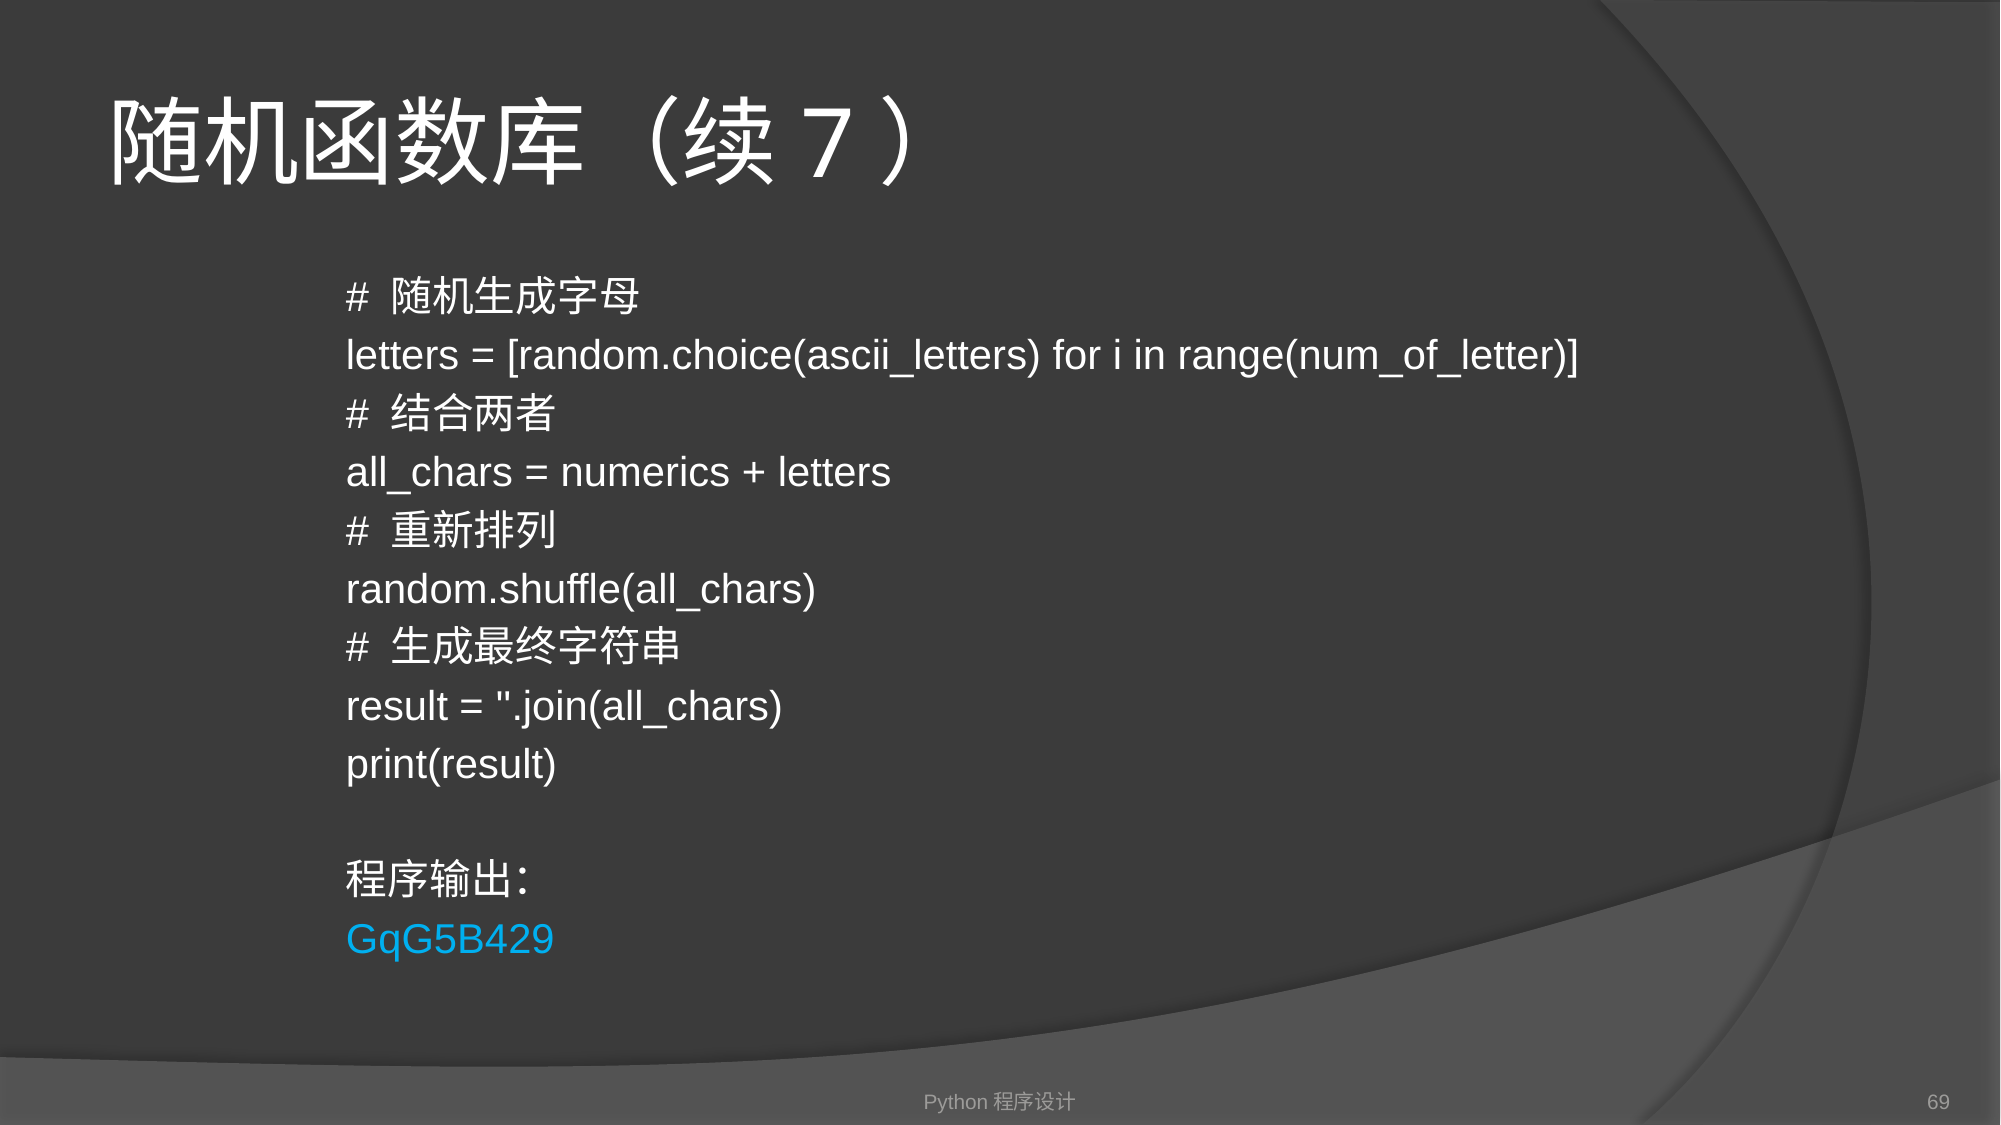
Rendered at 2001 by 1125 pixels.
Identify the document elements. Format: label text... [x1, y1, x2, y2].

slide_number 69 [1783, 1053, 1950, 1114]
footer Python程序设计 [683, 1053, 1317, 1114]
title 随机函数库（续7） [99, 45, 1734, 233]
list # 随机生成字母 letters = [random.choice(ascii_letters) for i in range(num_of_letter)] # 结合两者 all_chars = numerics + letters # 重新排列 random.shuffle(all_chars) # 生成最终字符串 result = ''.join(all_chars) print(result) 程序输出： GqG5B429 [324, 262, 1638, 1005]
